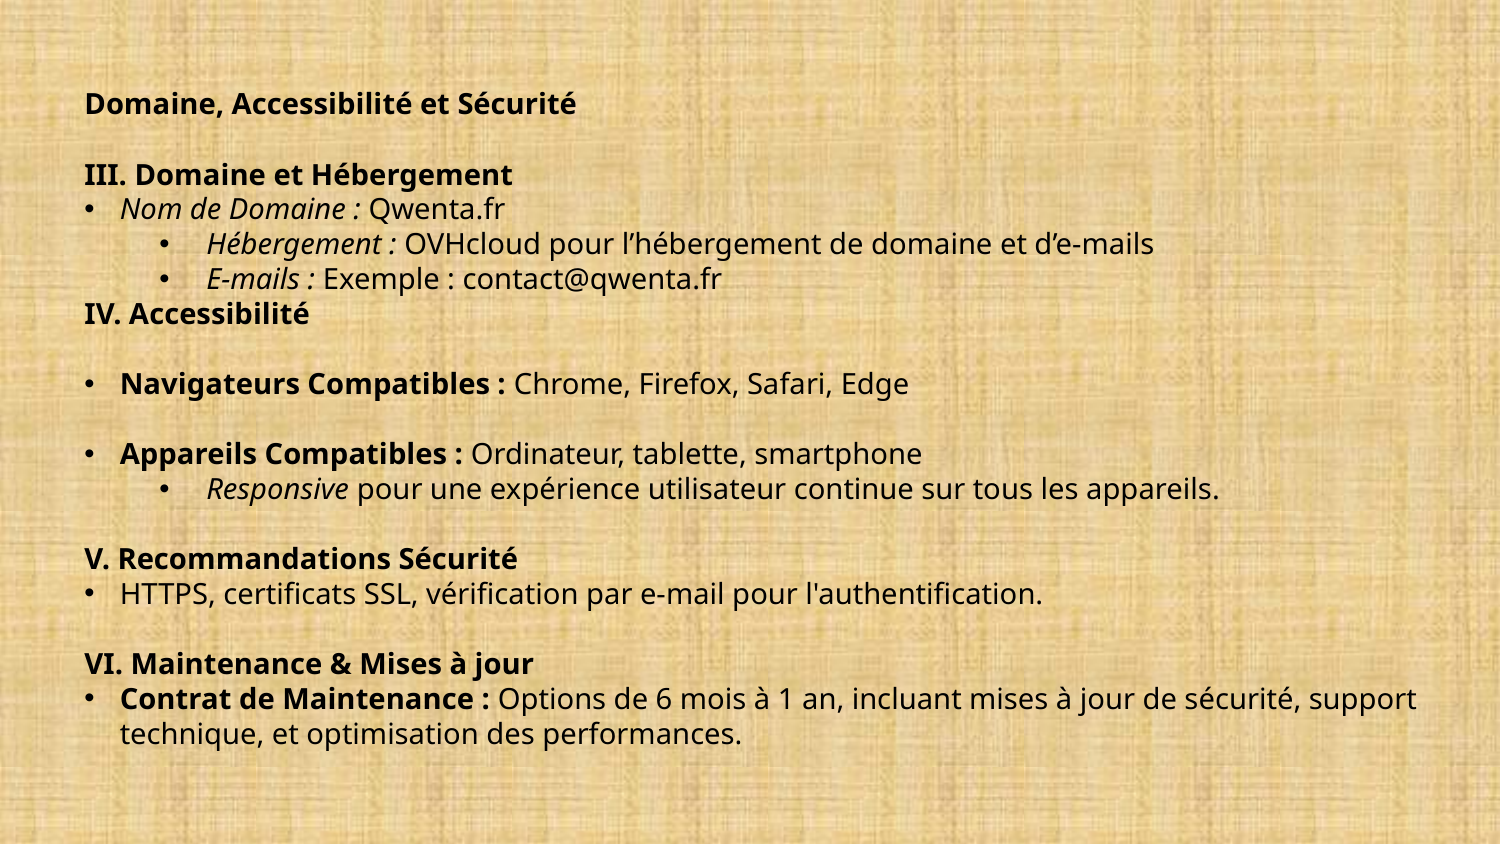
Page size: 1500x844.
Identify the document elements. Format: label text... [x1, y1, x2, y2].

text_box Domaine, Accessibilité et Sécurité III. Domaine et Hébergement Nom de Domaine : Qwenta.fr Hébergement : OVHcloud pour l’hébergement de domaine et d’e-mails E-mails : Exemple : contact@qwenta.fr IV. Accessibilité Navigateurs Compatibles : Chrome, Firefox, Safari, Edge Appareils Compatibles : Ordinateur, tablette, smartphone Responsive pour une expérience utilisateur continue sur tous les appareils. V. Recommandations Sécurité HTTPS, certificats SSL, vérification par e-mail pour l'authentification. VI. Maintenance & Mises à jour Contrat de Maintenance : Options de 6 mois à 1 an, incluant mises à jour de sécurité, support technique, et optimisation des performances. [69, 78, 1500, 758]
picture [0, 0, 1500, 844]
